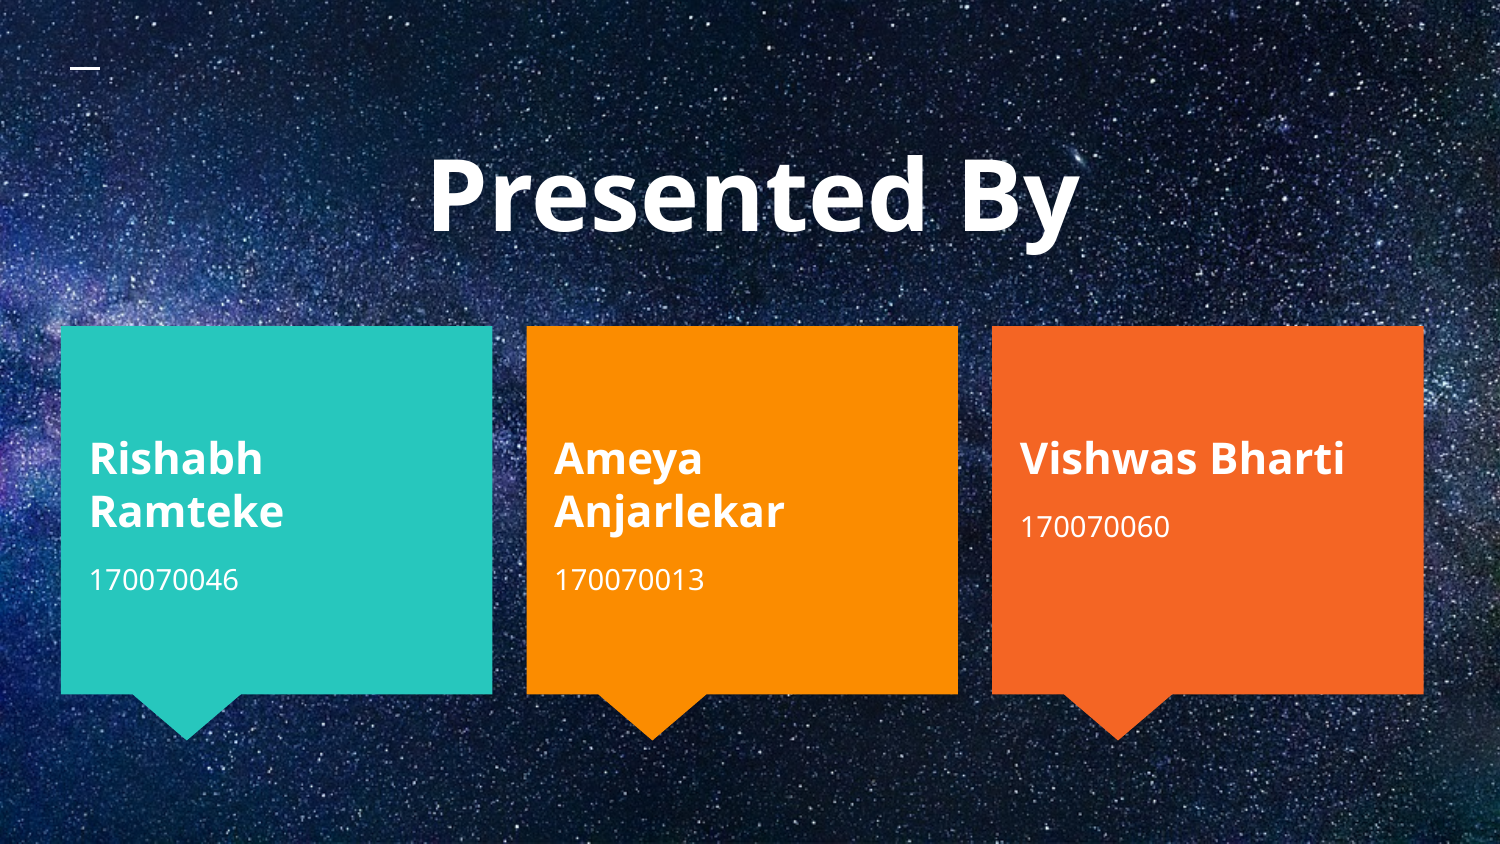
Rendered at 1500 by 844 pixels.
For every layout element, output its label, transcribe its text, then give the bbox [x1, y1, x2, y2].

title Presented By [46, 116, 1461, 285]
title Ameya Anjarlekar 170070013 [539, 338, 947, 668]
picture [0, 0, 1500, 844]
text_box [526, 326, 958, 741]
text_box [992, 326, 1424, 741]
text_box [60, 326, 493, 741]
title Rishabh Ramteke 170070046 [73, 338, 481, 668]
title Vishwas Bharti 170070060 [1004, 338, 1412, 668]
